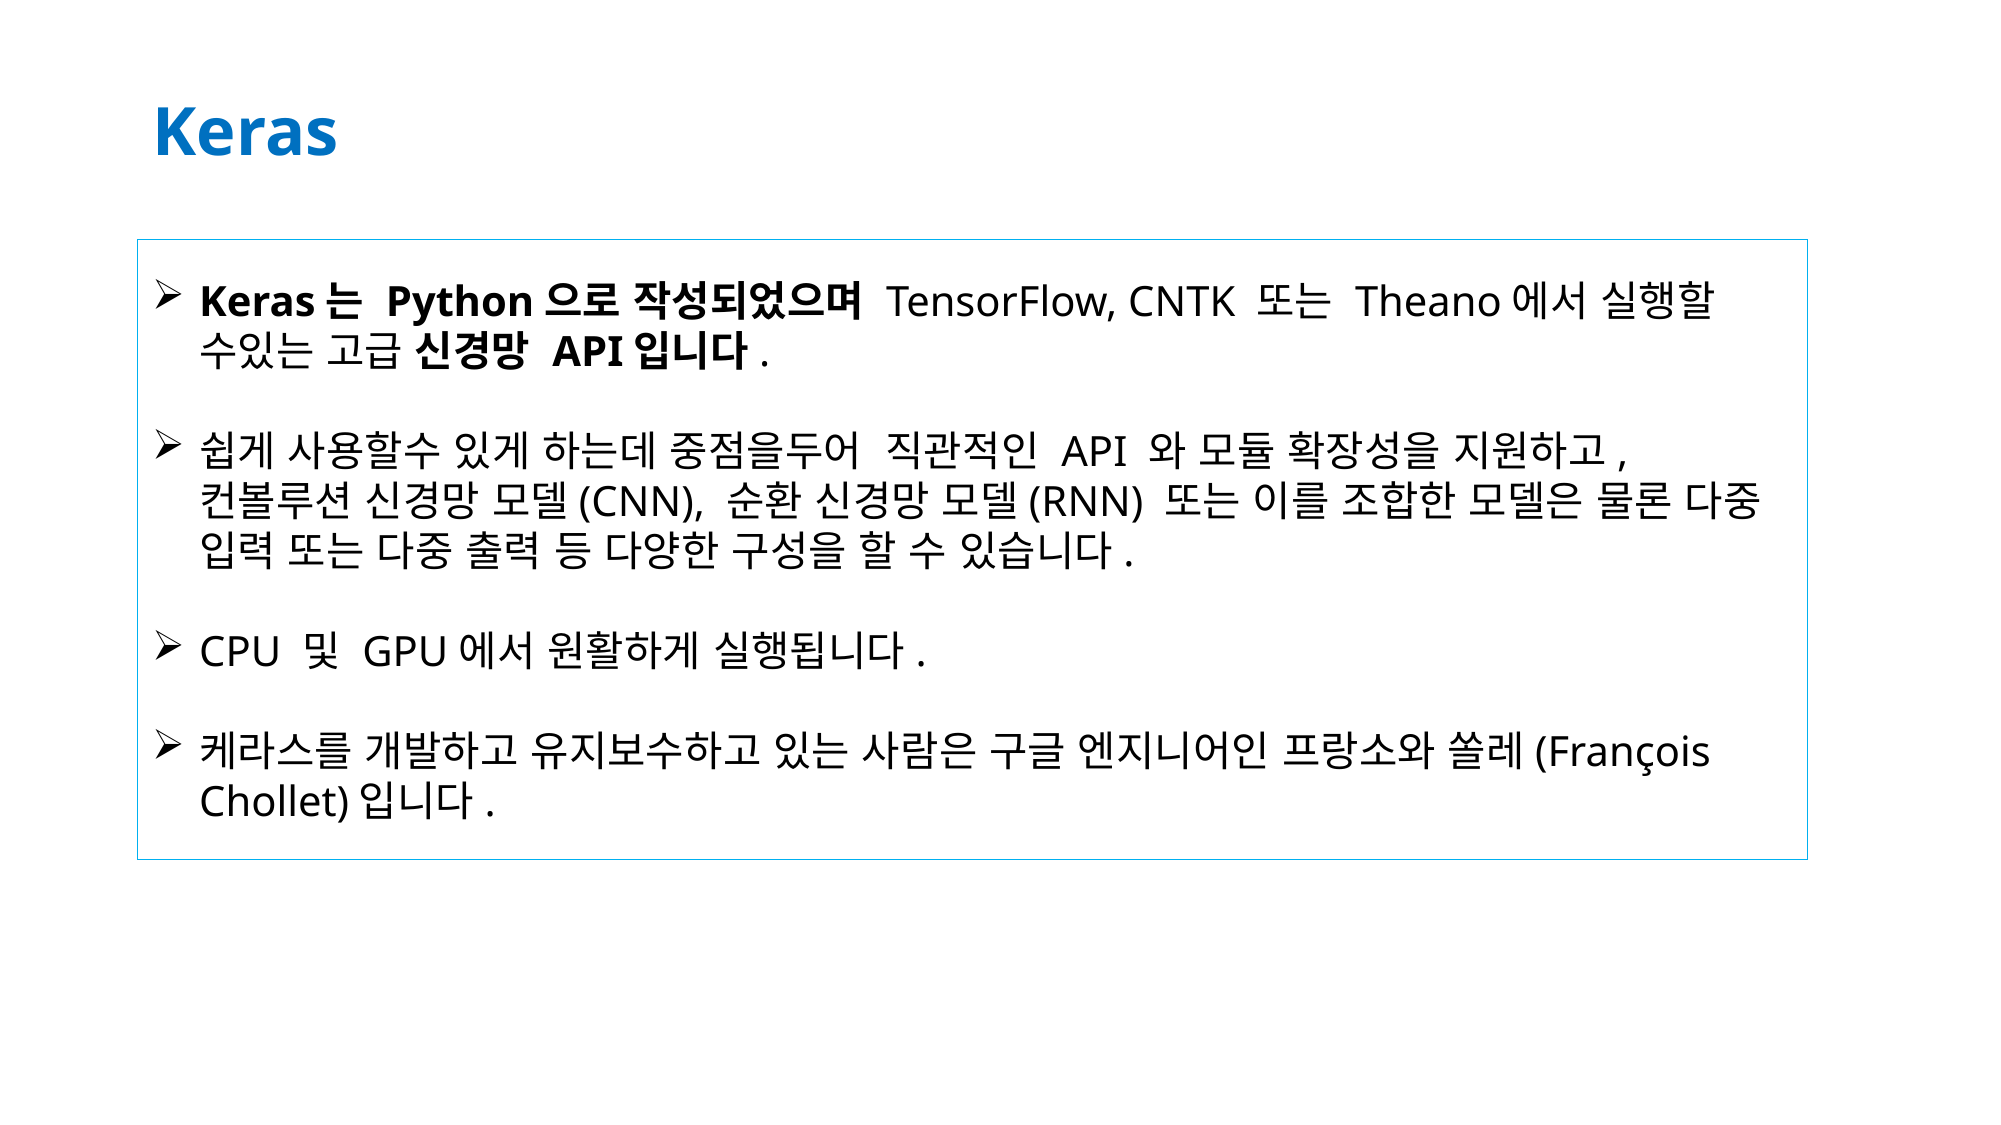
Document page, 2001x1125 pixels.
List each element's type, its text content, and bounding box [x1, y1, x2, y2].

title Keras [137, 59, 1863, 208]
text_box Keras는 Python으로 작성되었으며 TensorFlow, CNTK 또는 Theano에서 실행할 수있는 고급 신경망 API입니다. 쉽게 사용할수 있게 하는데 중점을두어 직관적인 API 와 모듈 확장성을 지원하고, 컨볼루션 신경망 모델(CNN), 순환 신경망 모델(RNN) 또는 이를 조합한 모델은 물론 다중 입력 또는 다중 출력 등 다양한 구성을 할 수 있습니다. CPU 및 GPU에서 원활하게 실행됩니다. 케라스를 개발하고 유지보수하고 있는 사람은 구글 엔지니어인 프랑소와 쏠레(François Chollet)입니다. [137, 239, 1808, 860]
